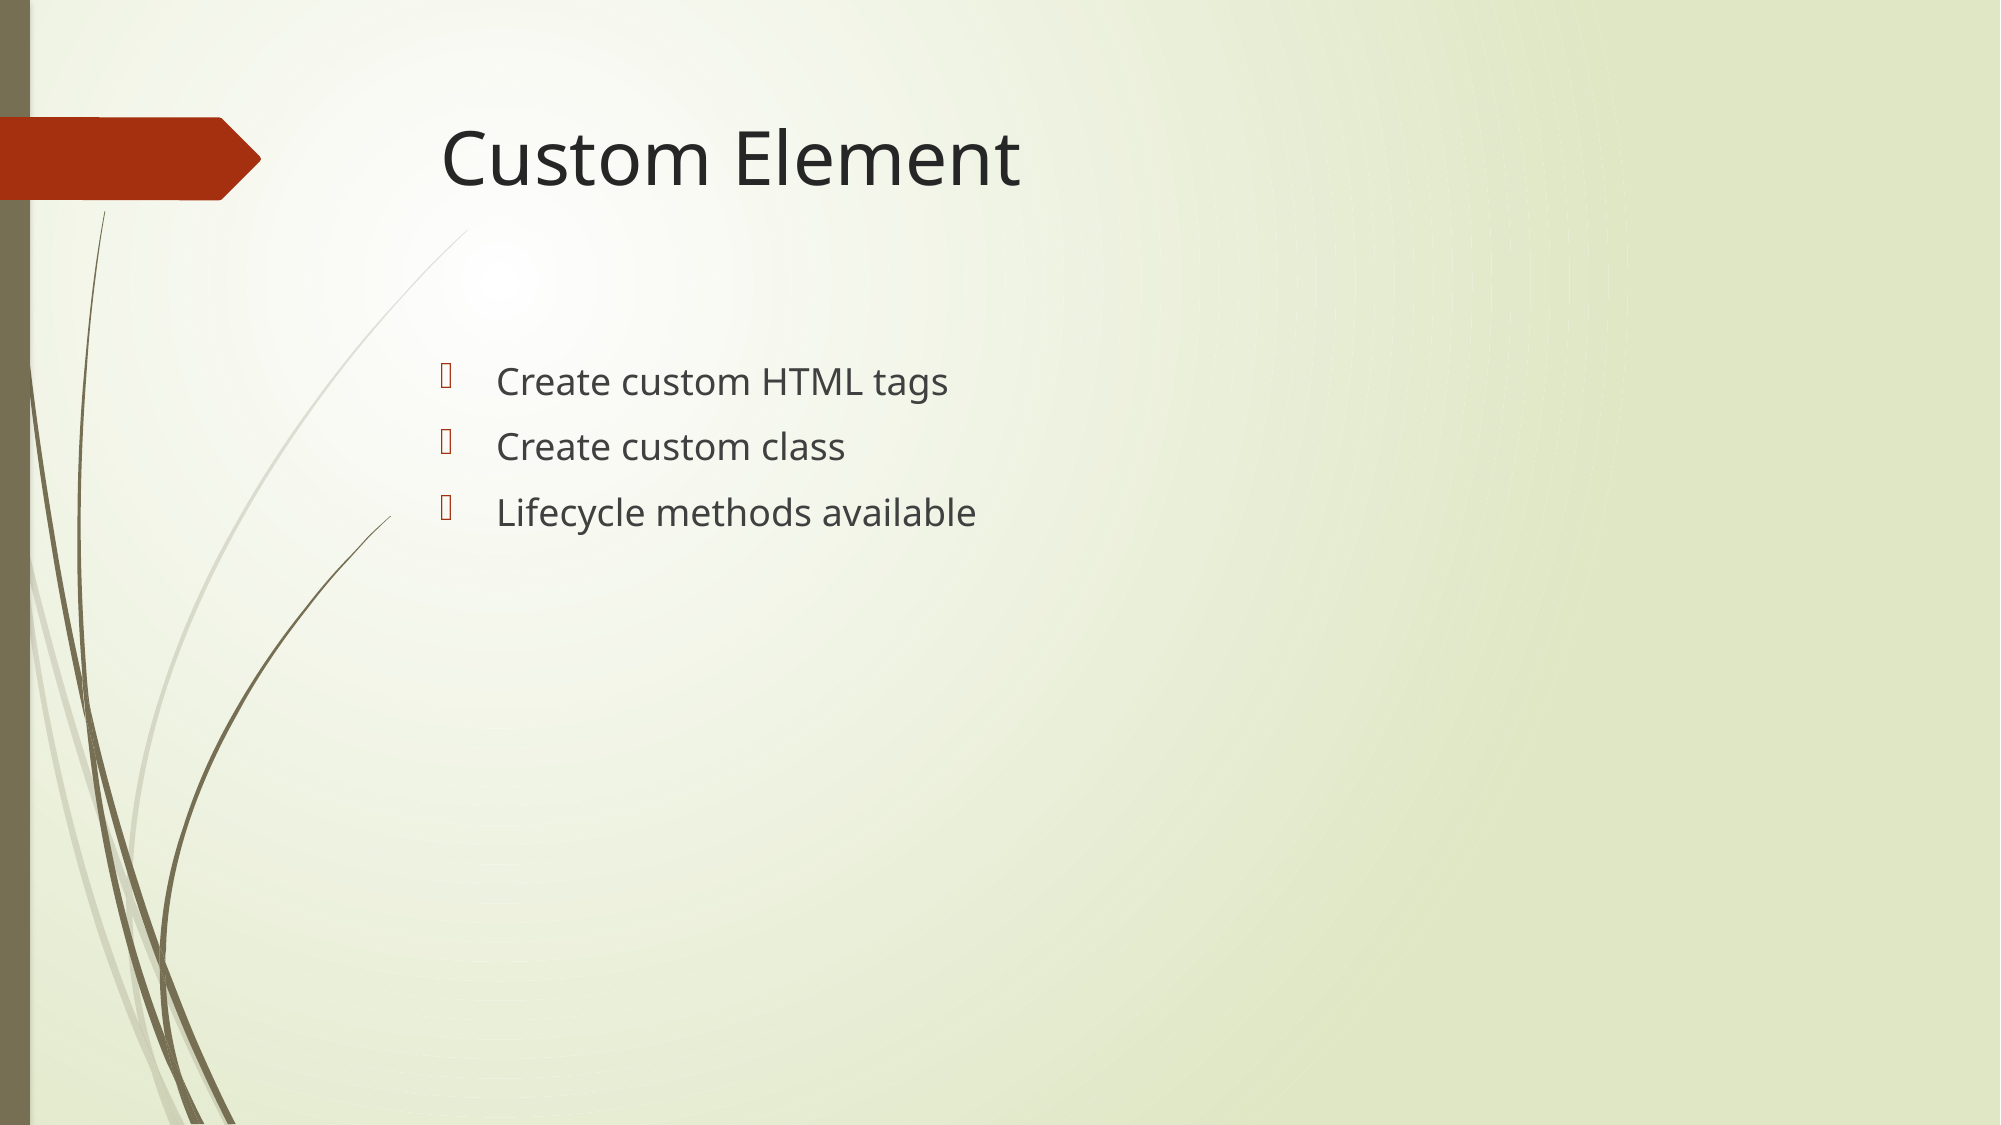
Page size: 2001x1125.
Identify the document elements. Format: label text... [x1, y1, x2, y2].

title Custom Element [425, 102, 1888, 313]
list Create custom HTML tags Create custom class Lifecycle methods available [424, 350, 1888, 970]
